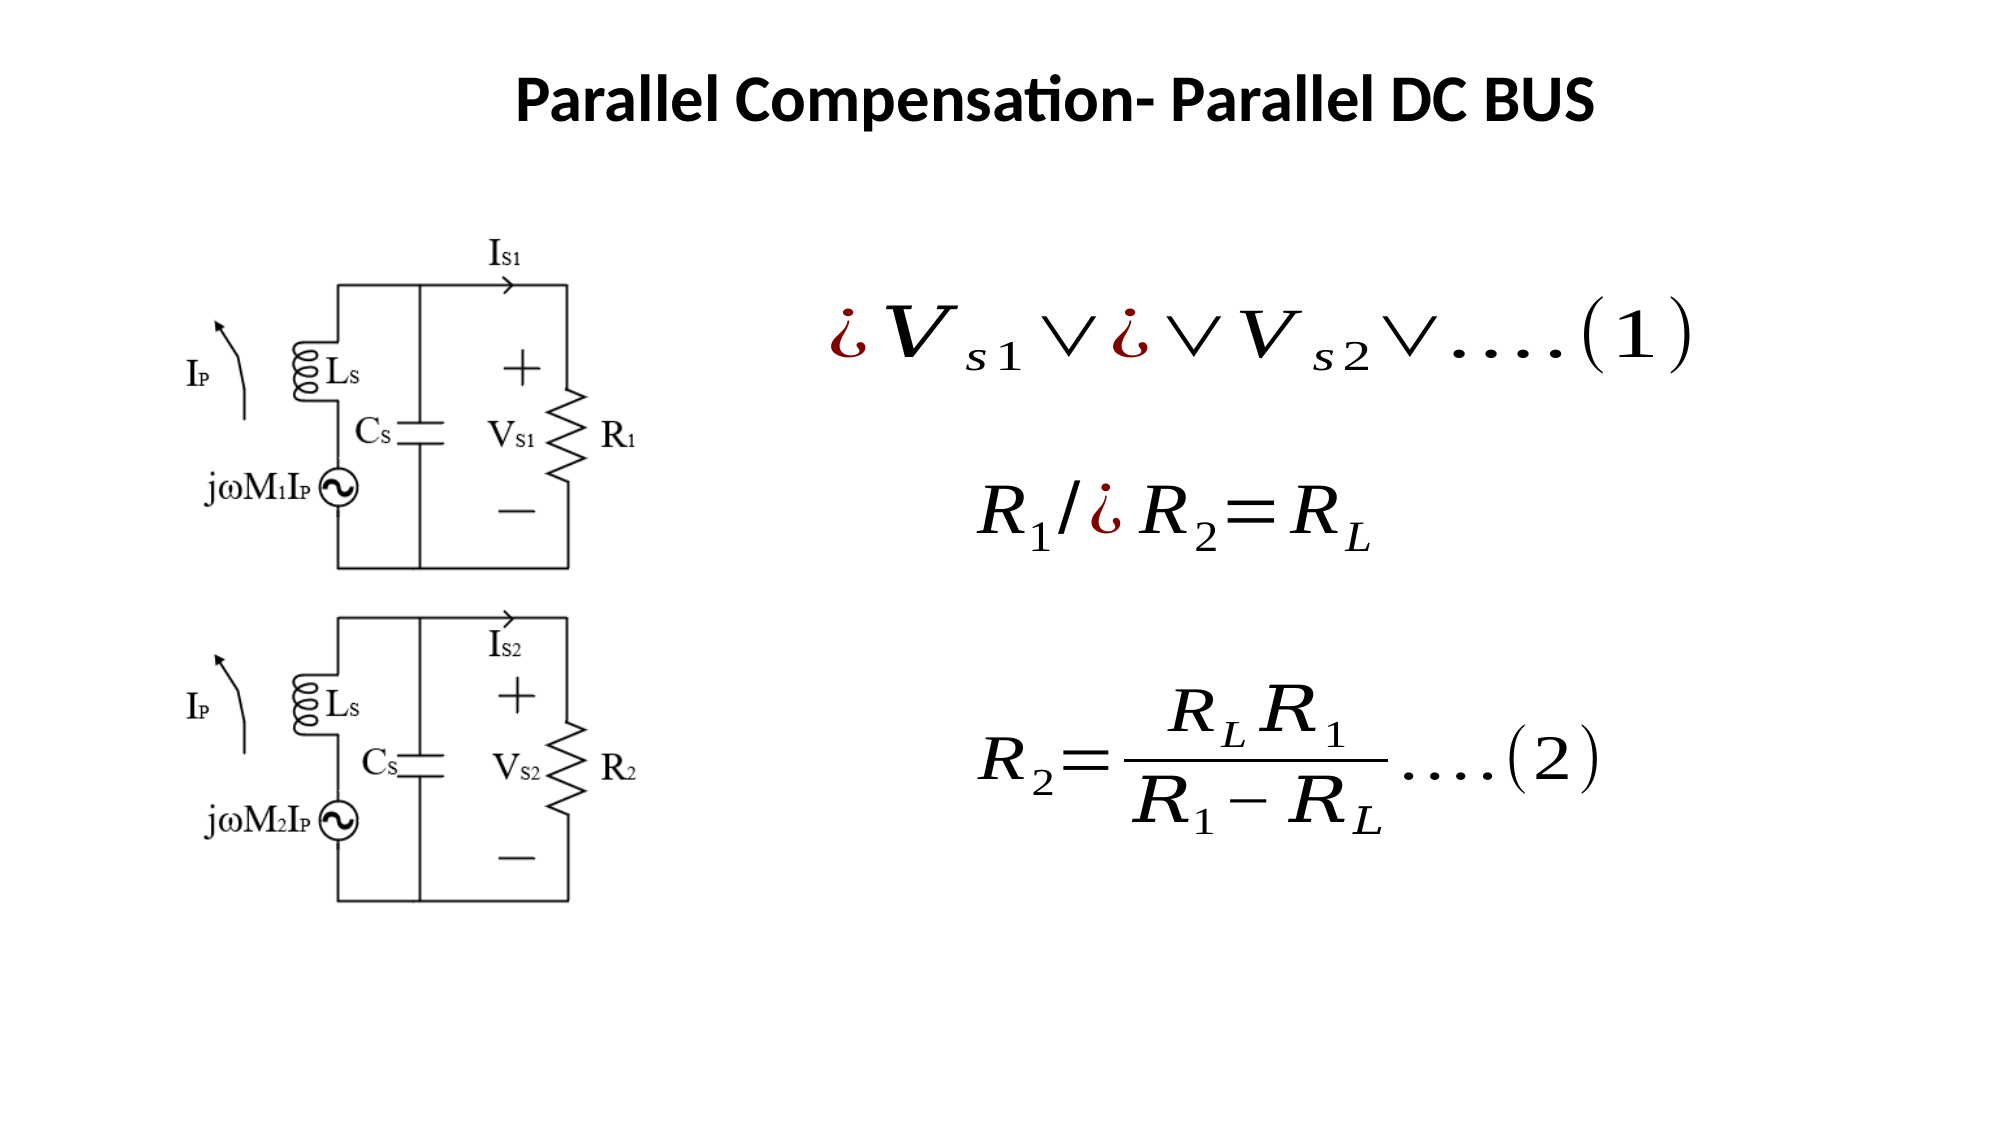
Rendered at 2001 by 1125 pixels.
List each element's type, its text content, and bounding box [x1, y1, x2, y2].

picture [93, 181, 703, 976]
text_box Parallel Compensation- Parallel DC BUS [500, 47, 1746, 188]
